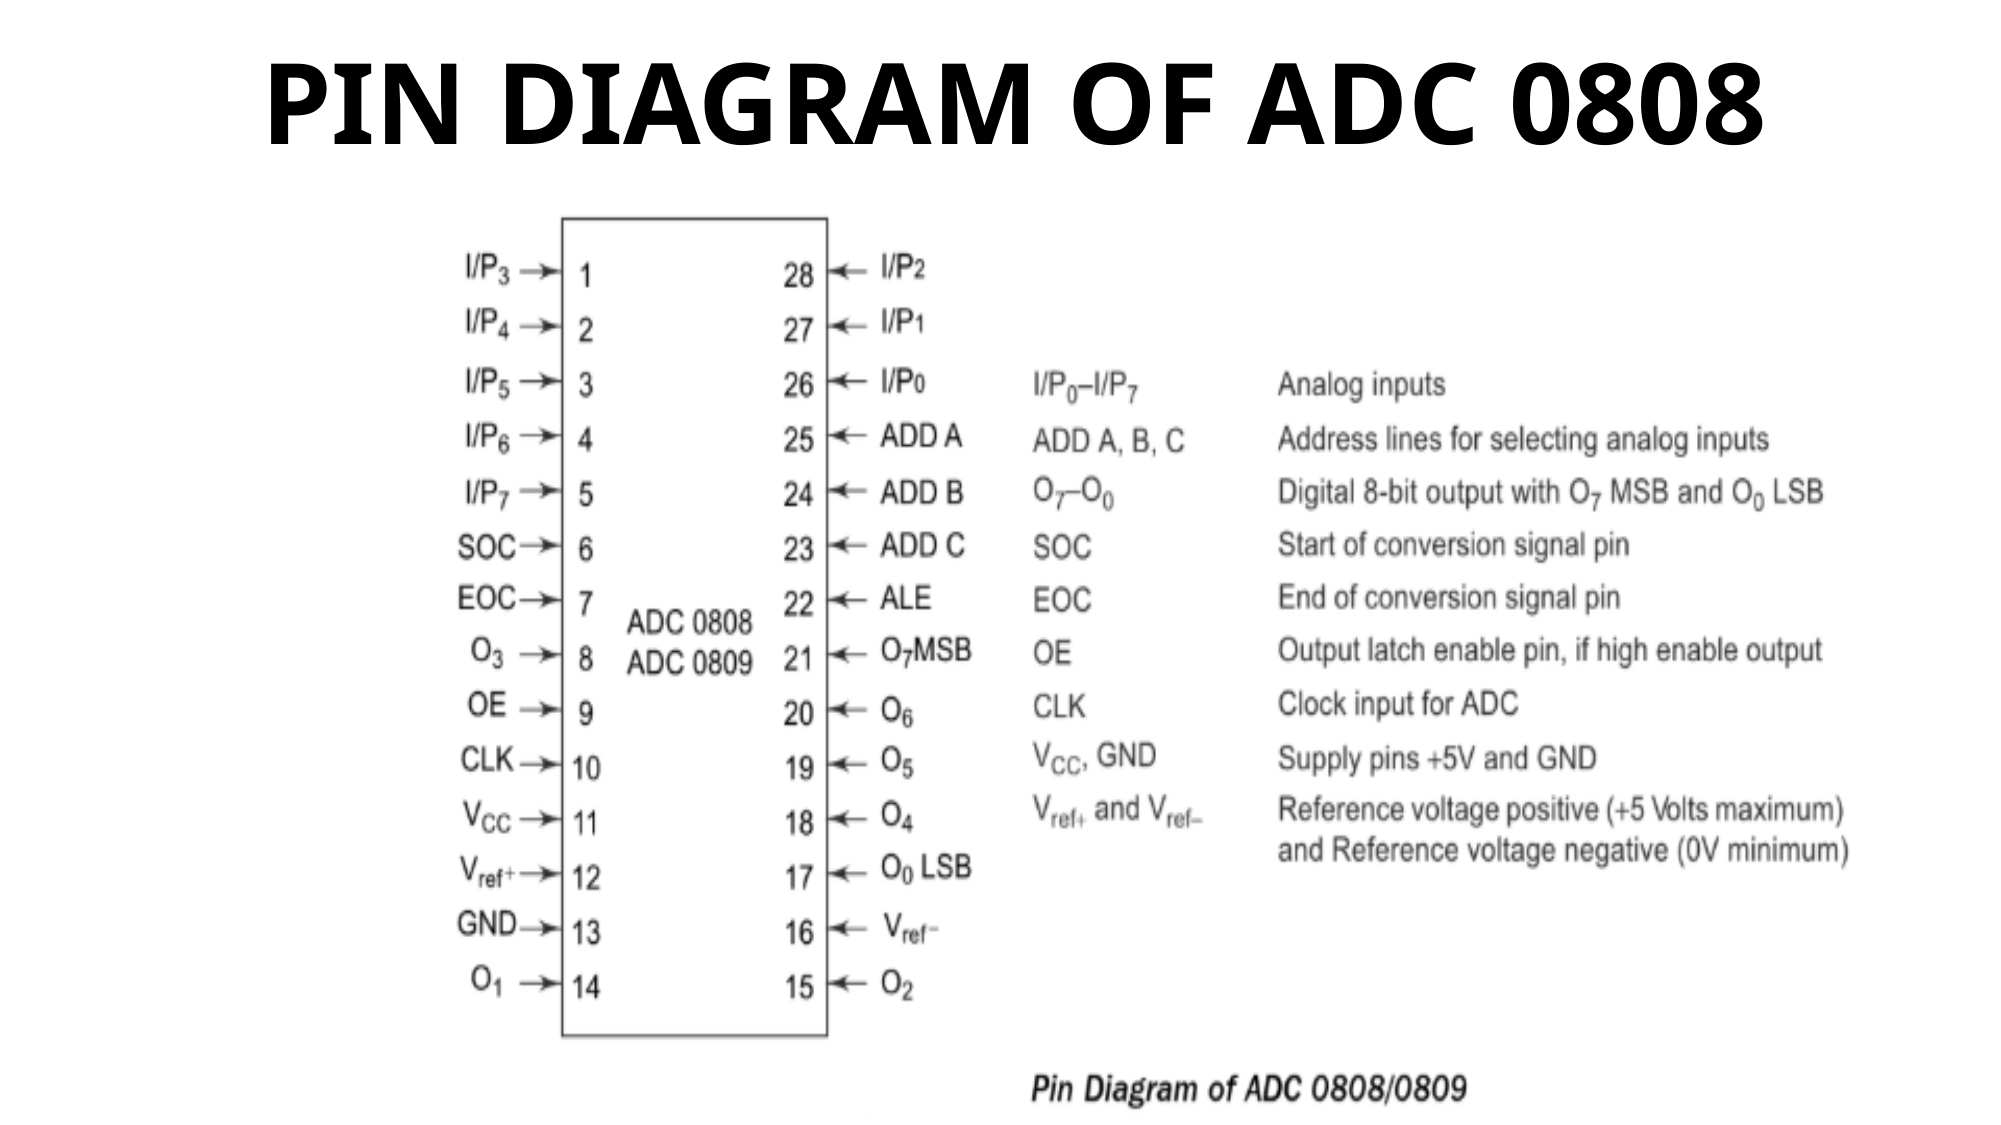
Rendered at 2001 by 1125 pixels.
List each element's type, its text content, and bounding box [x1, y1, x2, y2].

title PIN DIAGRAM OF ADC 0808 [151, 0, 1877, 218]
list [420, 172, 1892, 1125]
